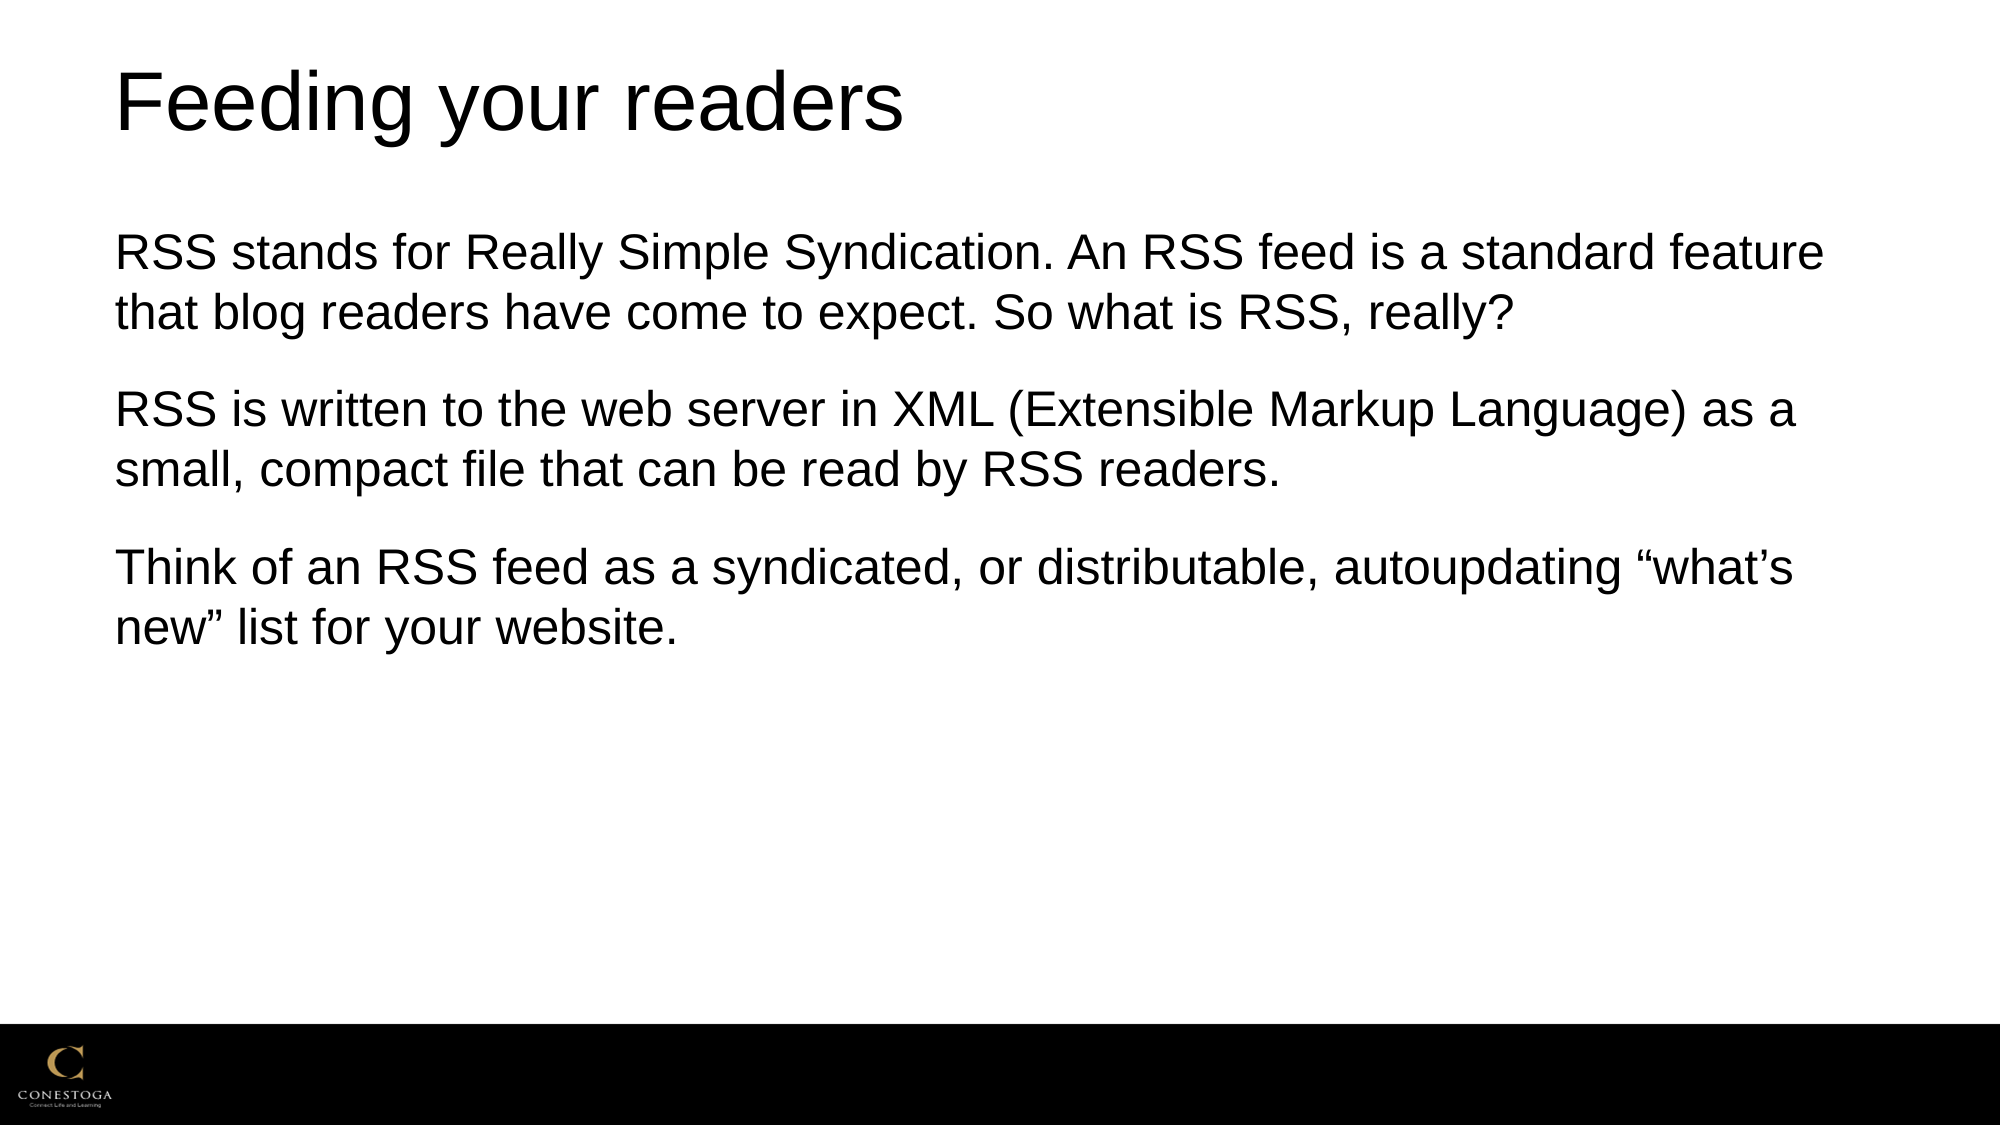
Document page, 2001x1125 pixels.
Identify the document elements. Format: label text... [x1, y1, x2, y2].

title Feeding your readers [99, 31, 1900, 163]
picture [0, 1021, 2000, 1125]
list RSS stands for Really Simple Syndication. An RSS feed is a standard feature that blog readers have come to expect. So what is RSS, really? RSS is written to the web server in XML (Extensible Markup Language) as a small, compact file that can be read by RSS readers. Think of an RSS feed as a syndicated, or distributable, autoupdating “what’s new” list for your website. [99, 211, 1900, 1010]
